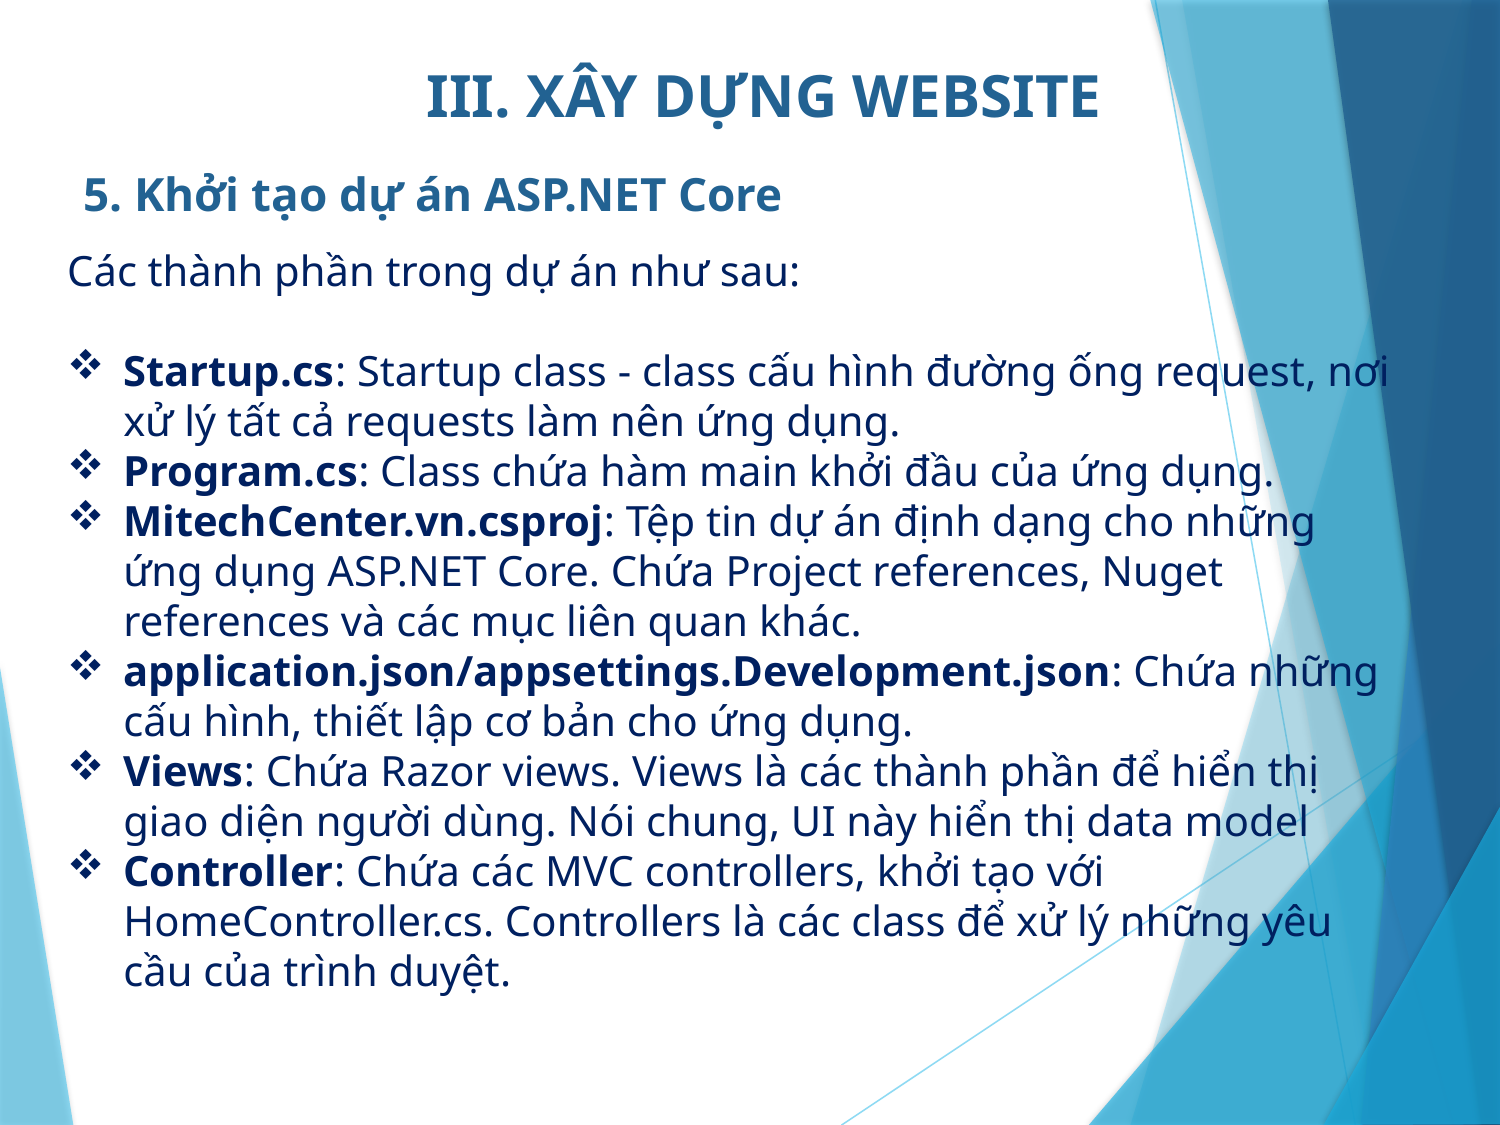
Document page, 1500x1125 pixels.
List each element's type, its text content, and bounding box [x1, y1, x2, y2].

text_box Các thành phần trong dự án như sau: Startup.cs: Startup class - class cấu hình đường ống request, nơi xử lý tất cả requests làm nên ứng dụng. Program.cs: Class chứa hàm main khởi đầu của ứng dụng. MitechCenter.vn.csproj: Tệp tin dự án định dạng cho những ứng dụng ASP.NET Core. Chứa Project references, Nuget references và các mục liên quan khác. application.json/appsettings.Development.json: Chứa những cấu hình, thiết lập cơ bản cho ứng dụng. Views: Chứa Razor views. Views là các thành phần để hiển thị giao diện người dùng. Nói chung, UI này hiển thị data model Controller: Chứa các MVC controllers, khởi tạo với HomeController.cs. Controllers là các class để xử lý những yêu cầu của trình duyệt. [52, 237, 1409, 1003]
text_box III. XÂY DỰNG WEBSITE [411, 52, 1117, 137]
text_box 5. Khởi tạo dự án ASP.NET Core [68, 158, 798, 229]
